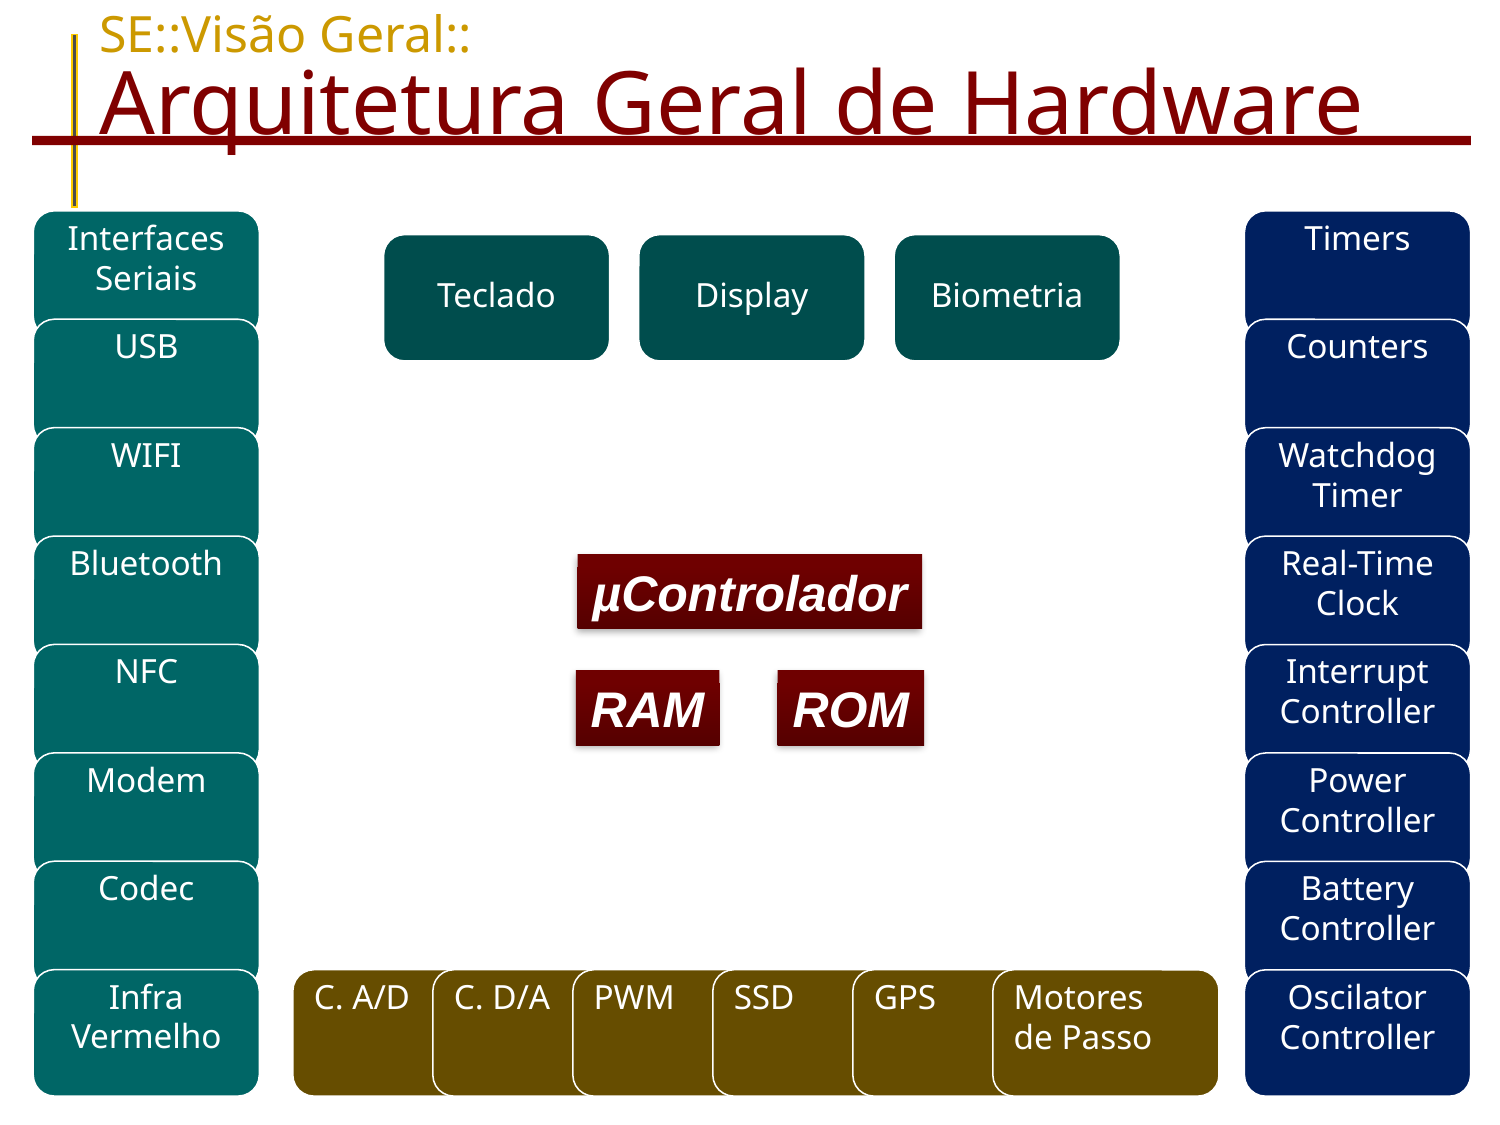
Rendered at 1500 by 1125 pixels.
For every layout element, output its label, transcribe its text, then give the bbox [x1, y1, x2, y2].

text_box Display [638, 234, 866, 361]
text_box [574, 553, 926, 747]
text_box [32, 210, 260, 1097]
text_box [0, 959, 1500, 1115]
text_box Teclado [383, 234, 610, 361]
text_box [292, 969, 1220, 1097]
title SE::Visão Geral:: Arquitetura Geral de Hardware [84, 0, 1500, 177]
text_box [1244, 210, 1471, 1097]
text_box Biometria [894, 234, 1121, 361]
